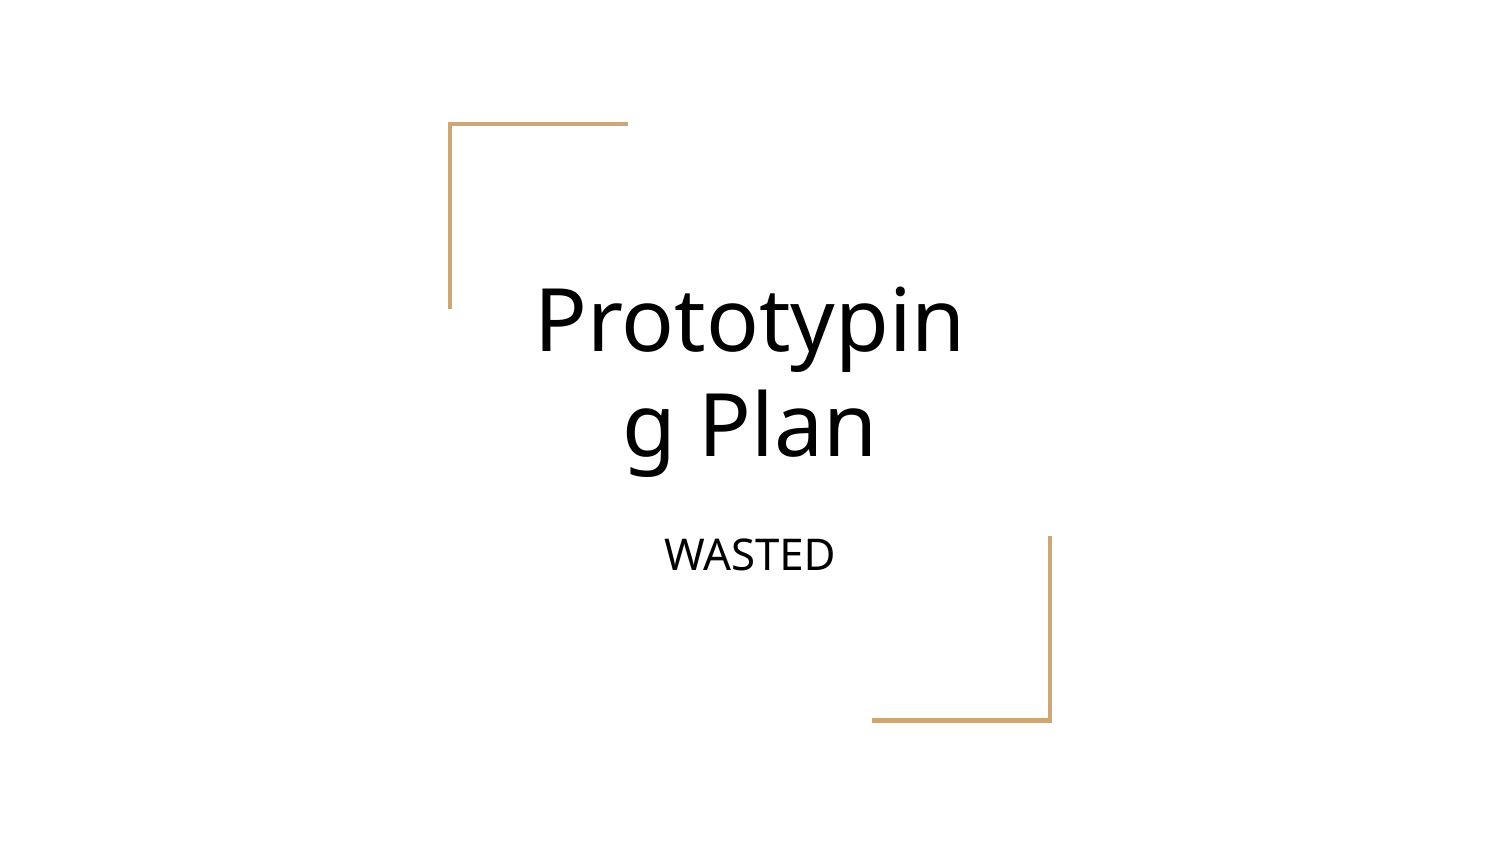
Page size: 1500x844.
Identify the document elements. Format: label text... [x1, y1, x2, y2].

title Prototyping Plan [499, 236, 1001, 490]
subtitle WASTED [499, 511, 1001, 627]
